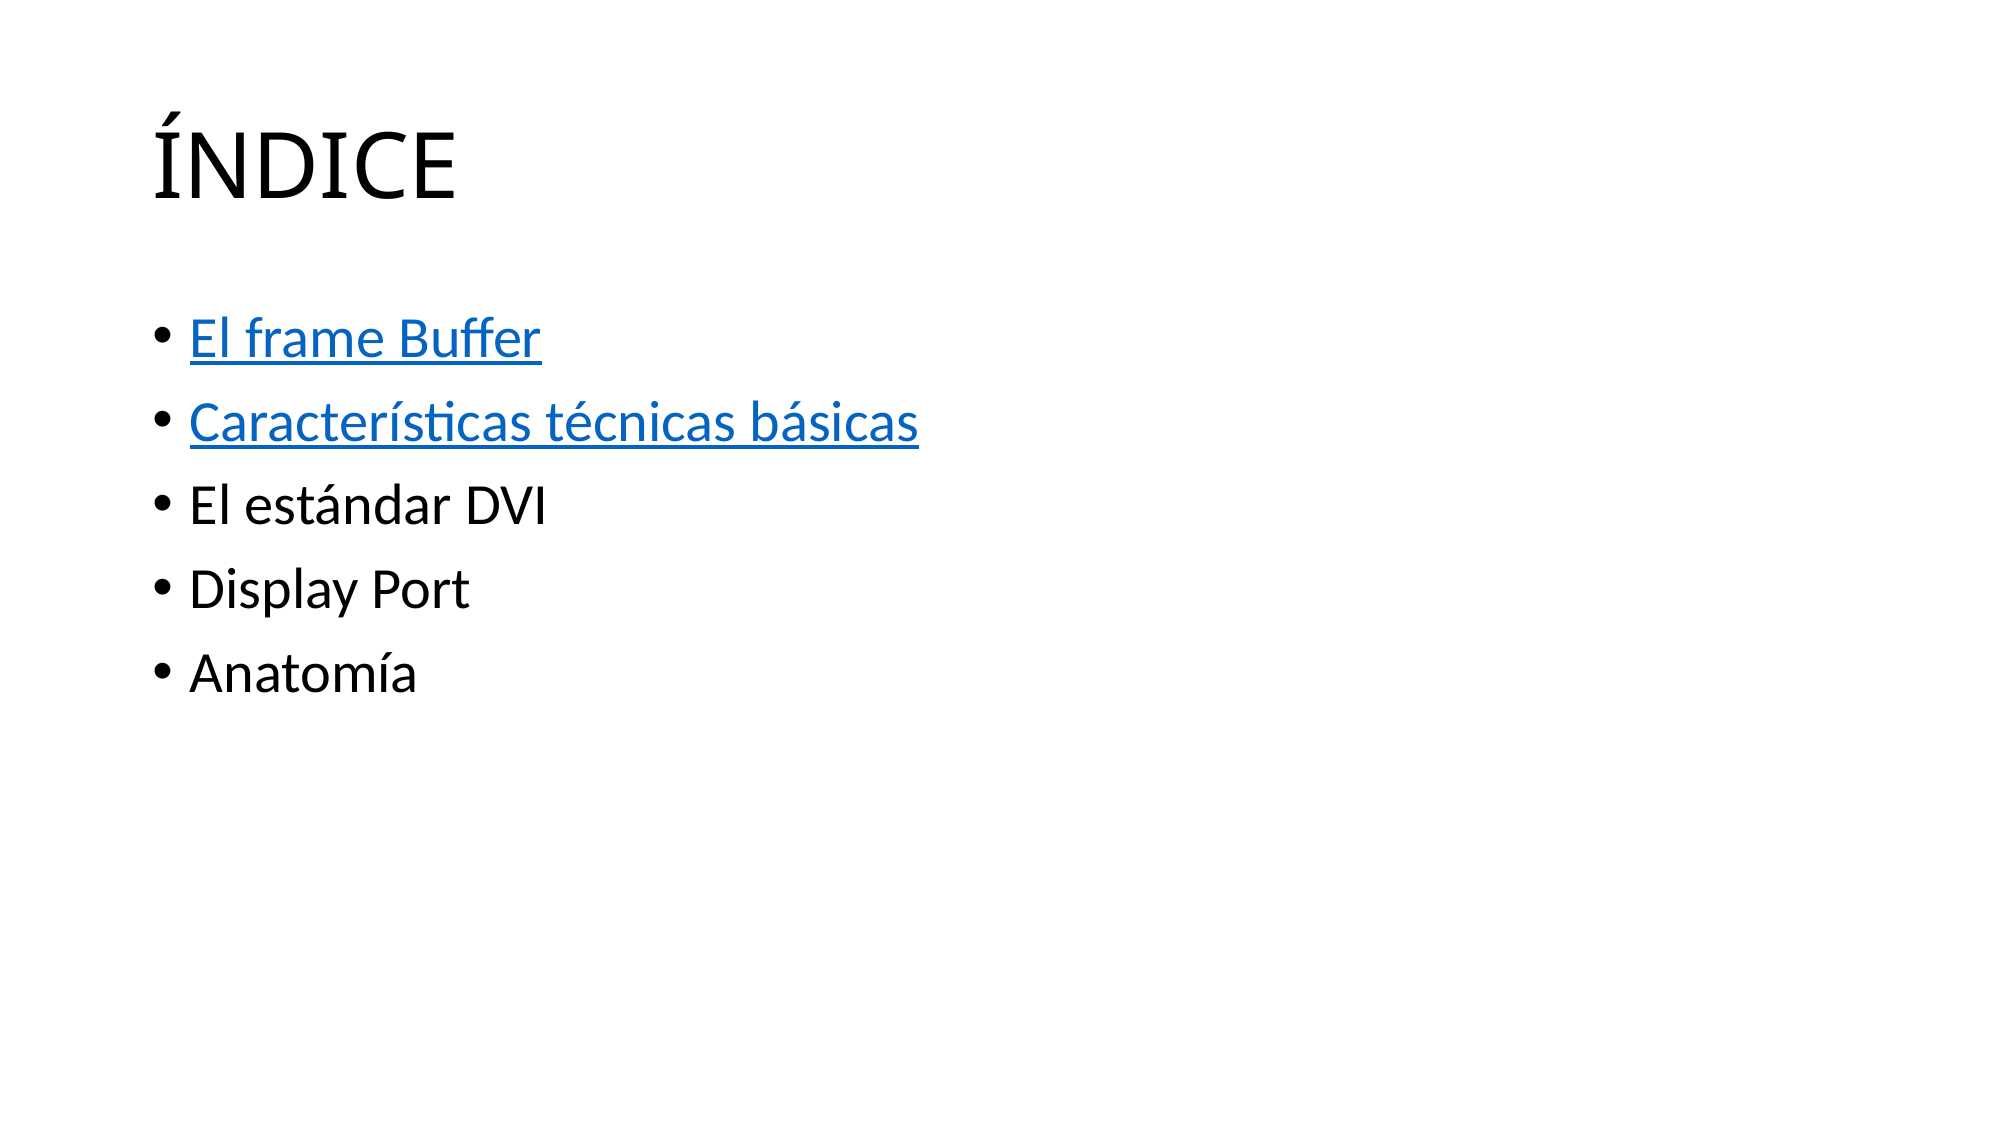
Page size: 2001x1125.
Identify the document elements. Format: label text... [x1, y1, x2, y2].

list El frame Buffer Características técnicas básicas El estándar DVI Display Port Anatomía [137, 299, 1863, 1014]
title ÍNDICE [137, 59, 1863, 278]
